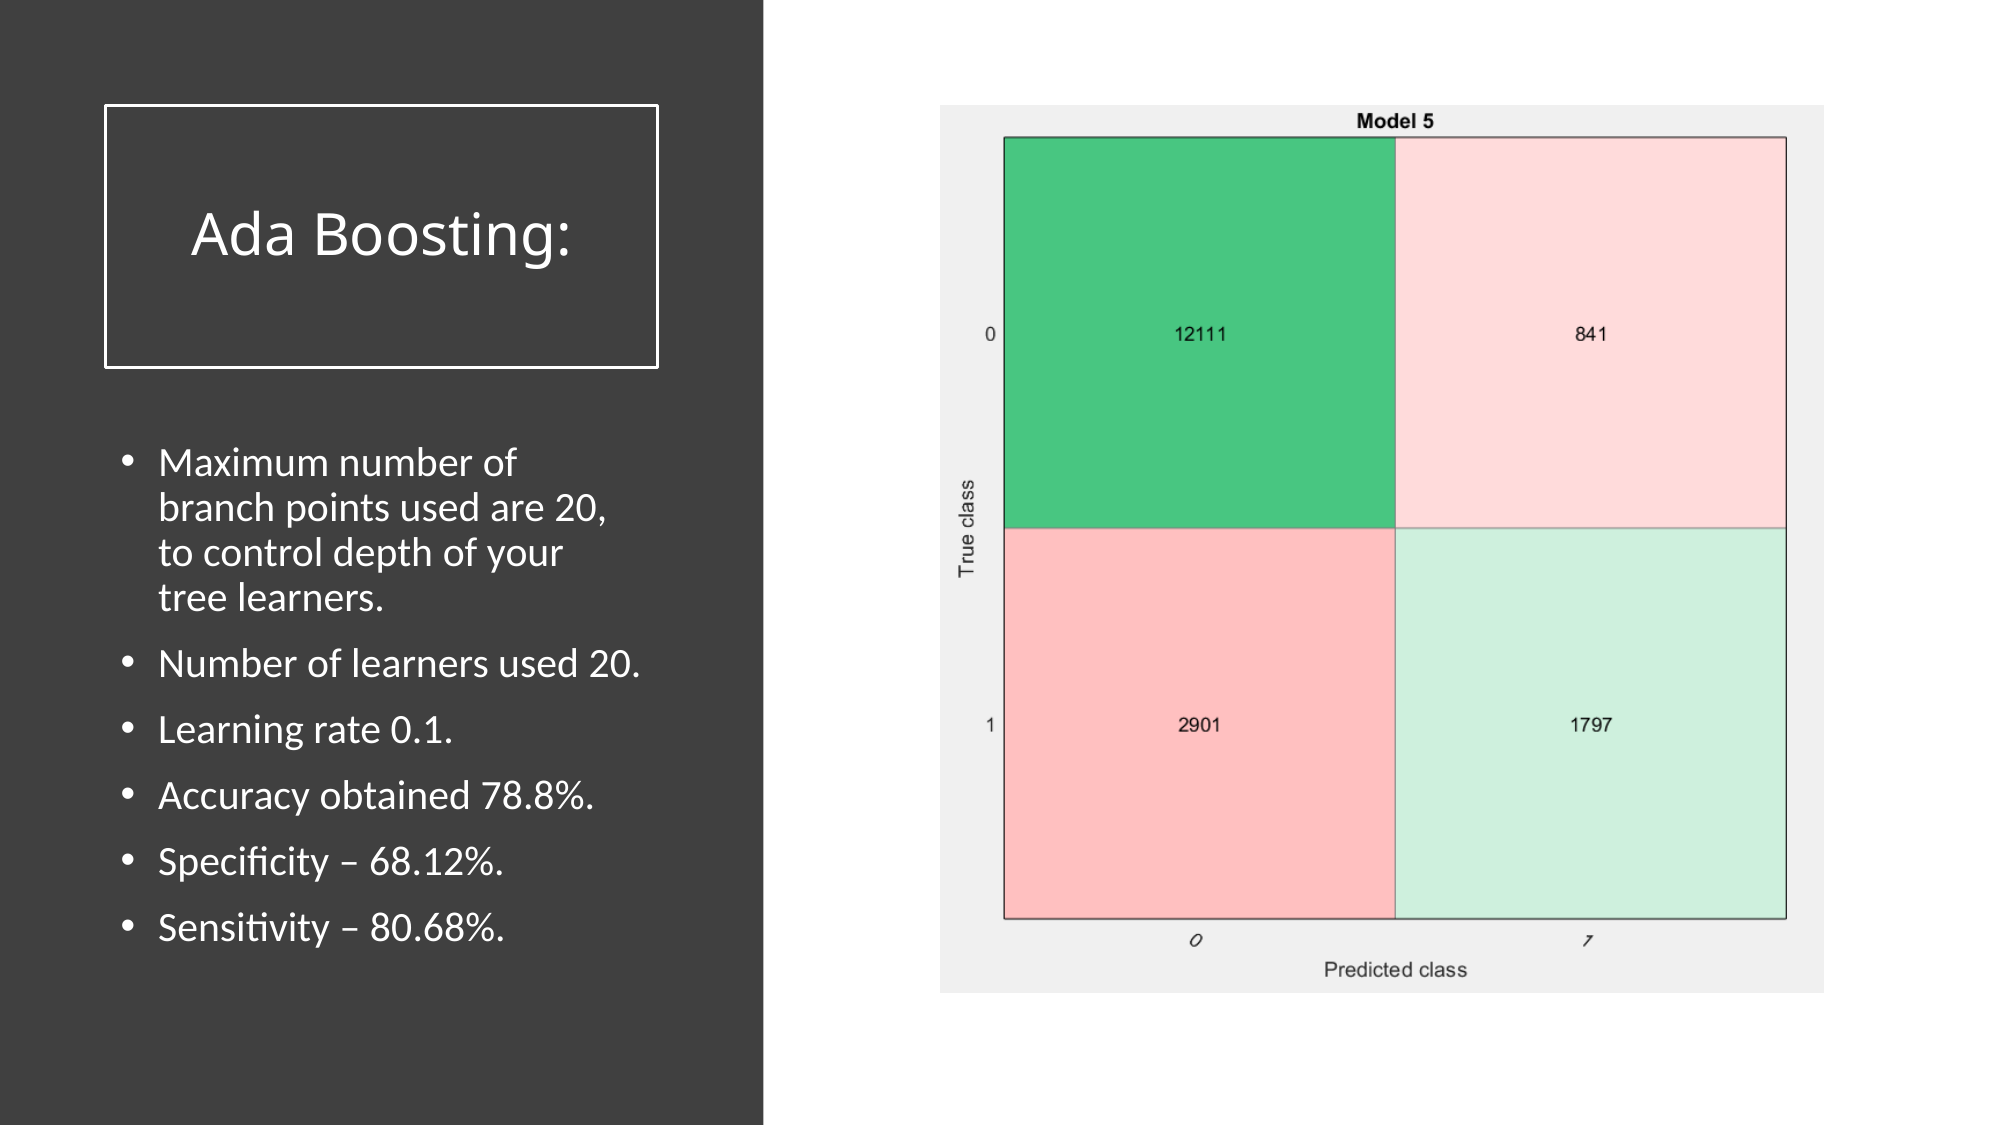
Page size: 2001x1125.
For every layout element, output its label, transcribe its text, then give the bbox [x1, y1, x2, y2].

title Ada Boosting: [105, 105, 658, 368]
picture [940, 105, 1824, 993]
text_box [0, 0, 764, 1125]
list Maximum number of branch points used are 20, to control depth of your tree learners. Number of learners used 20. Learning rate 0.1. Accuracy obtained 78.8%. Specificity – 68.12%. Sensitivity – 80.68%. [105, 432, 658, 994]
